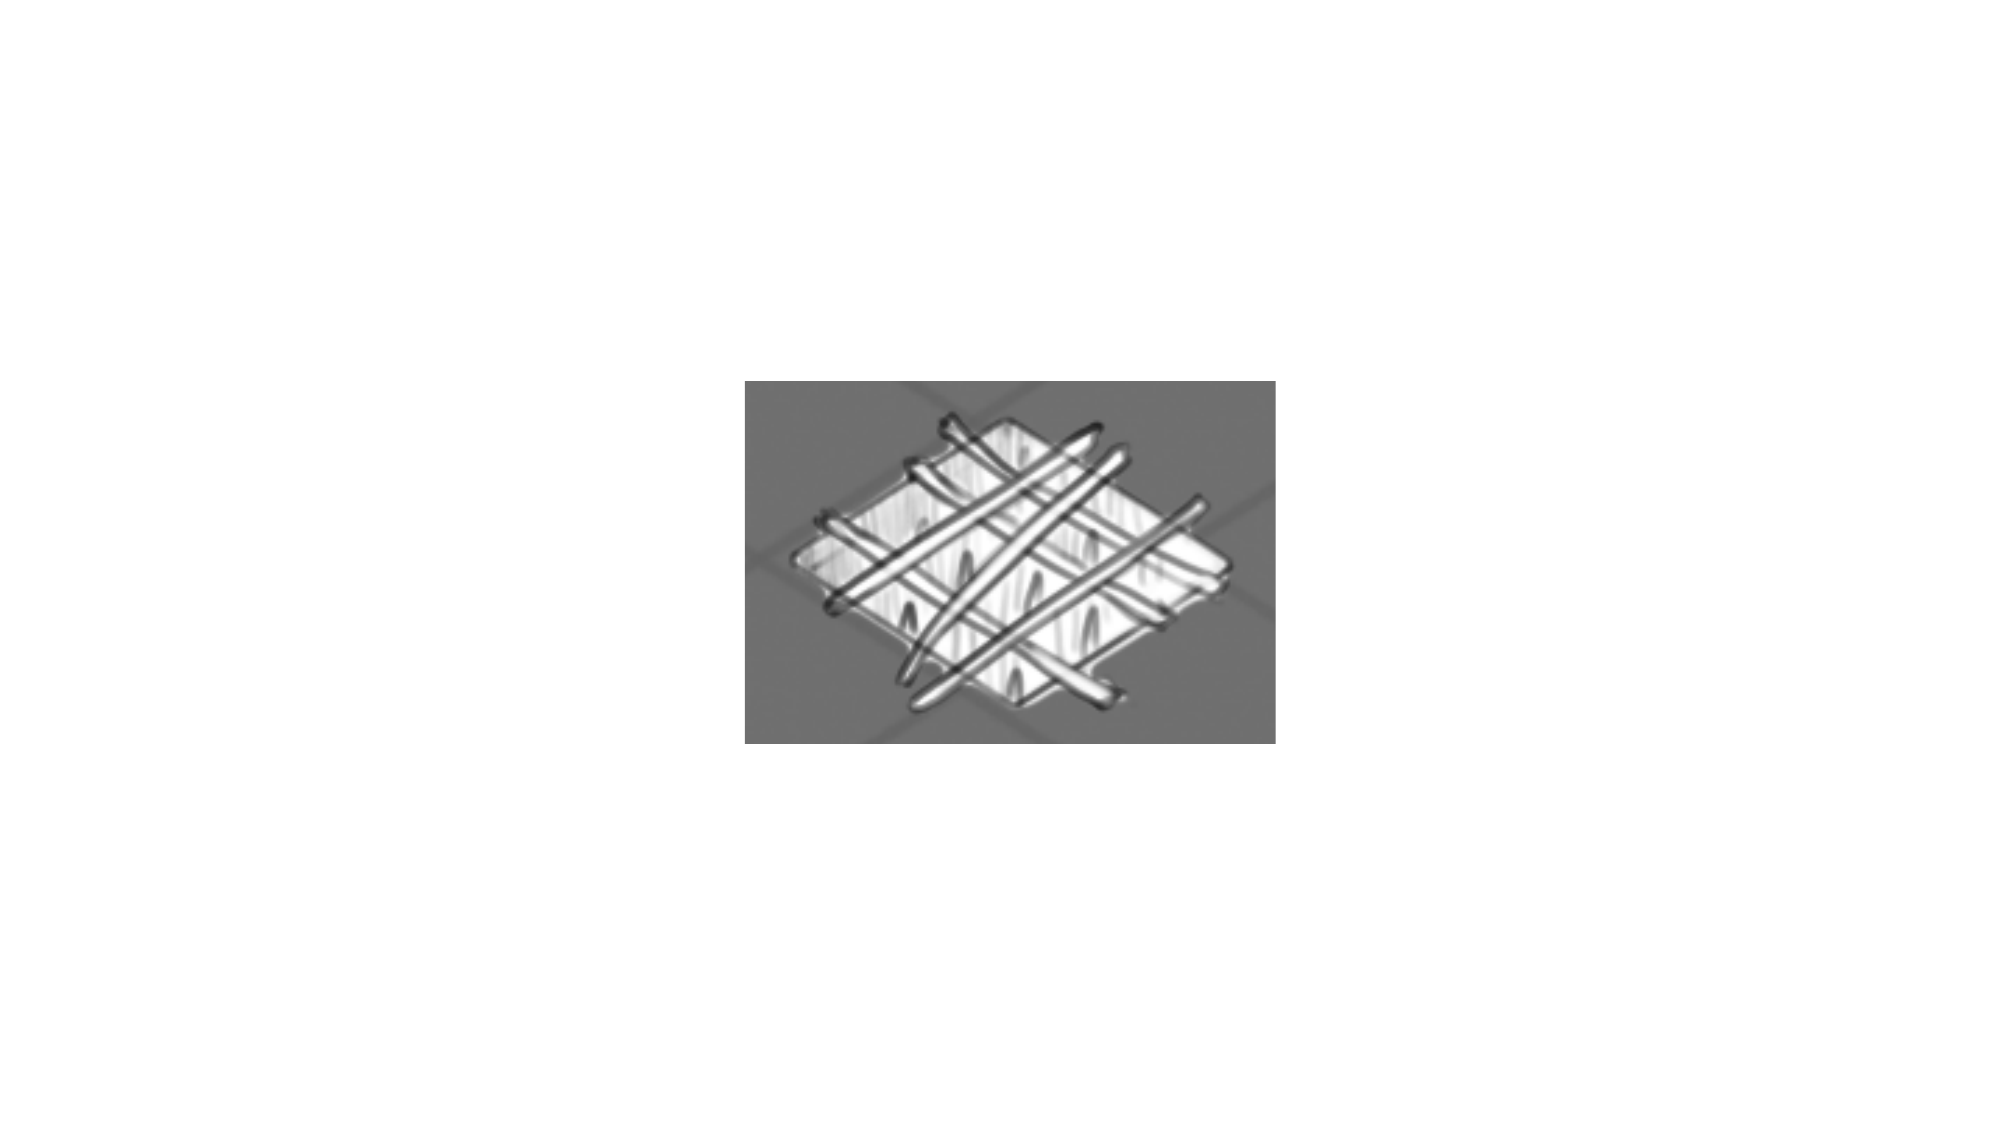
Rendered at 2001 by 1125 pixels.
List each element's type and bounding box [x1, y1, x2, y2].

picture [744, 381, 1276, 744]
